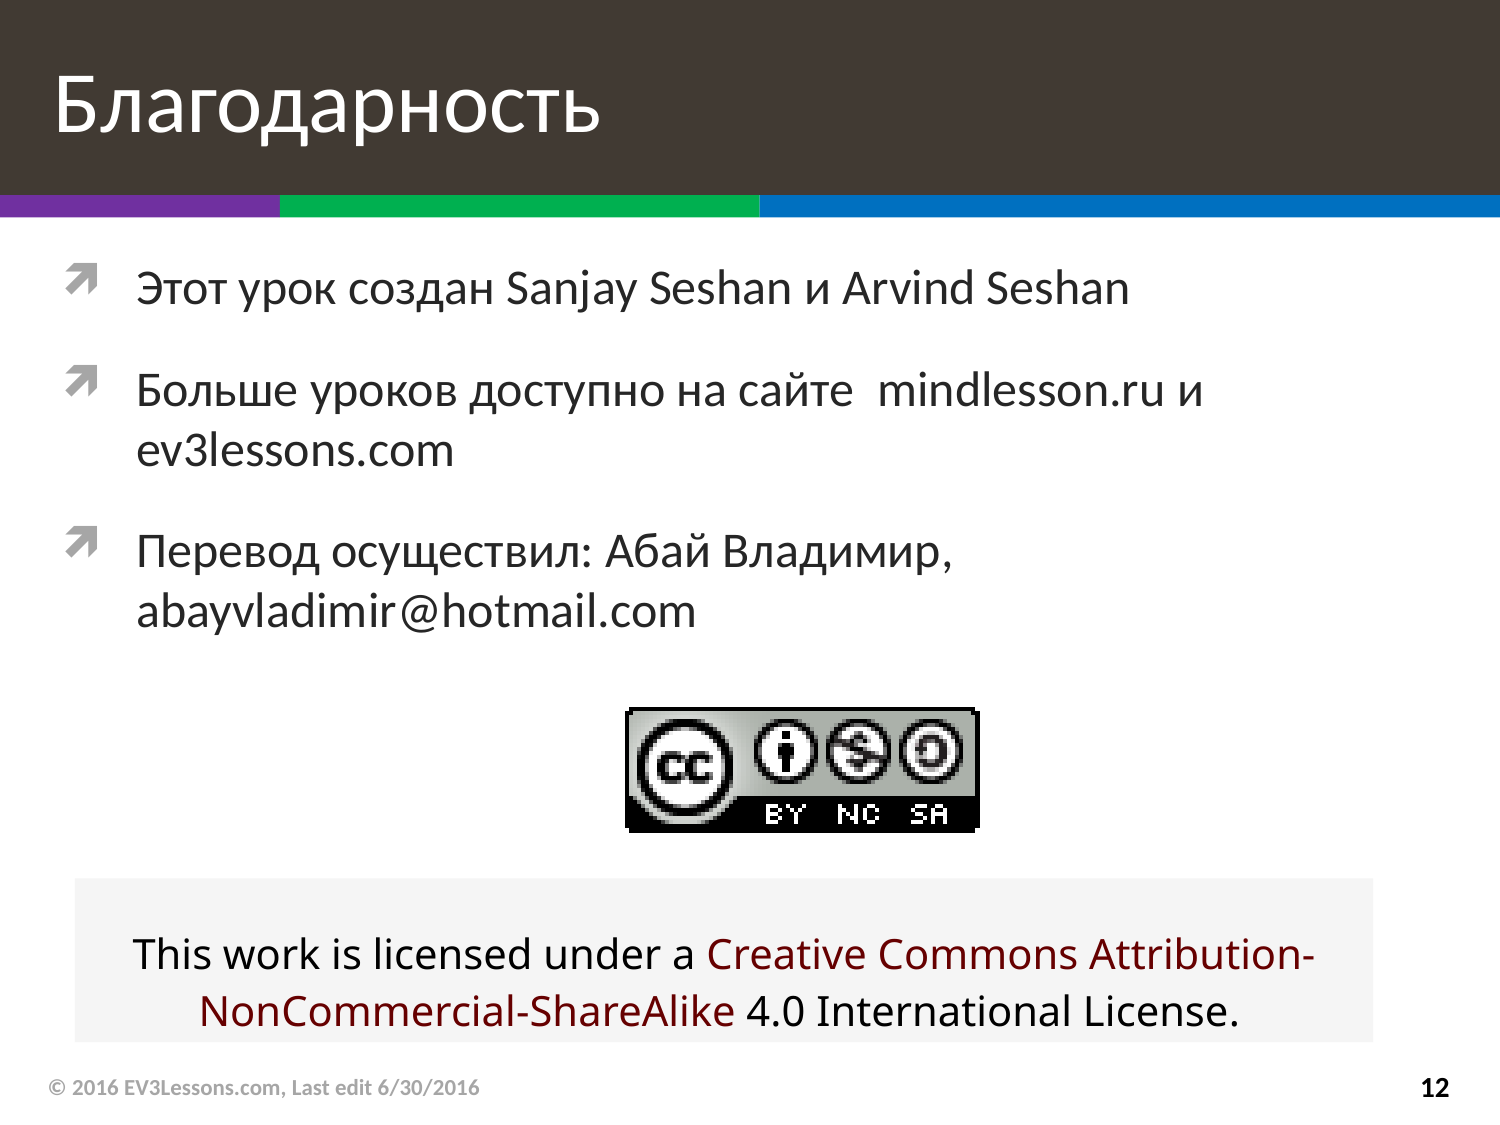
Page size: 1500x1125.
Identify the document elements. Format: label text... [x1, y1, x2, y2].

text_box This work is licensed under a Creative Commons Attribution-NonCommercial-ShareAlike 4.0 International License. [74, 878, 1374, 1043]
title Благодарность [0, 0, 1500, 195]
list Этот урок создан Sanjay Seshan и Arvind Seshan Больше уроков доступно на сайте mindlesson.ru и ev3lessons.com Перевод осуществил: Абай Владимир, abayvladimir@hotmail.com [46, 247, 1454, 954]
footer © 2016 EV3Lessons.com, Last edit 6/30/2016 [32, 1055, 1038, 1116]
slide_number 12 [1361, 1056, 1465, 1116]
picture [624, 706, 981, 833]
